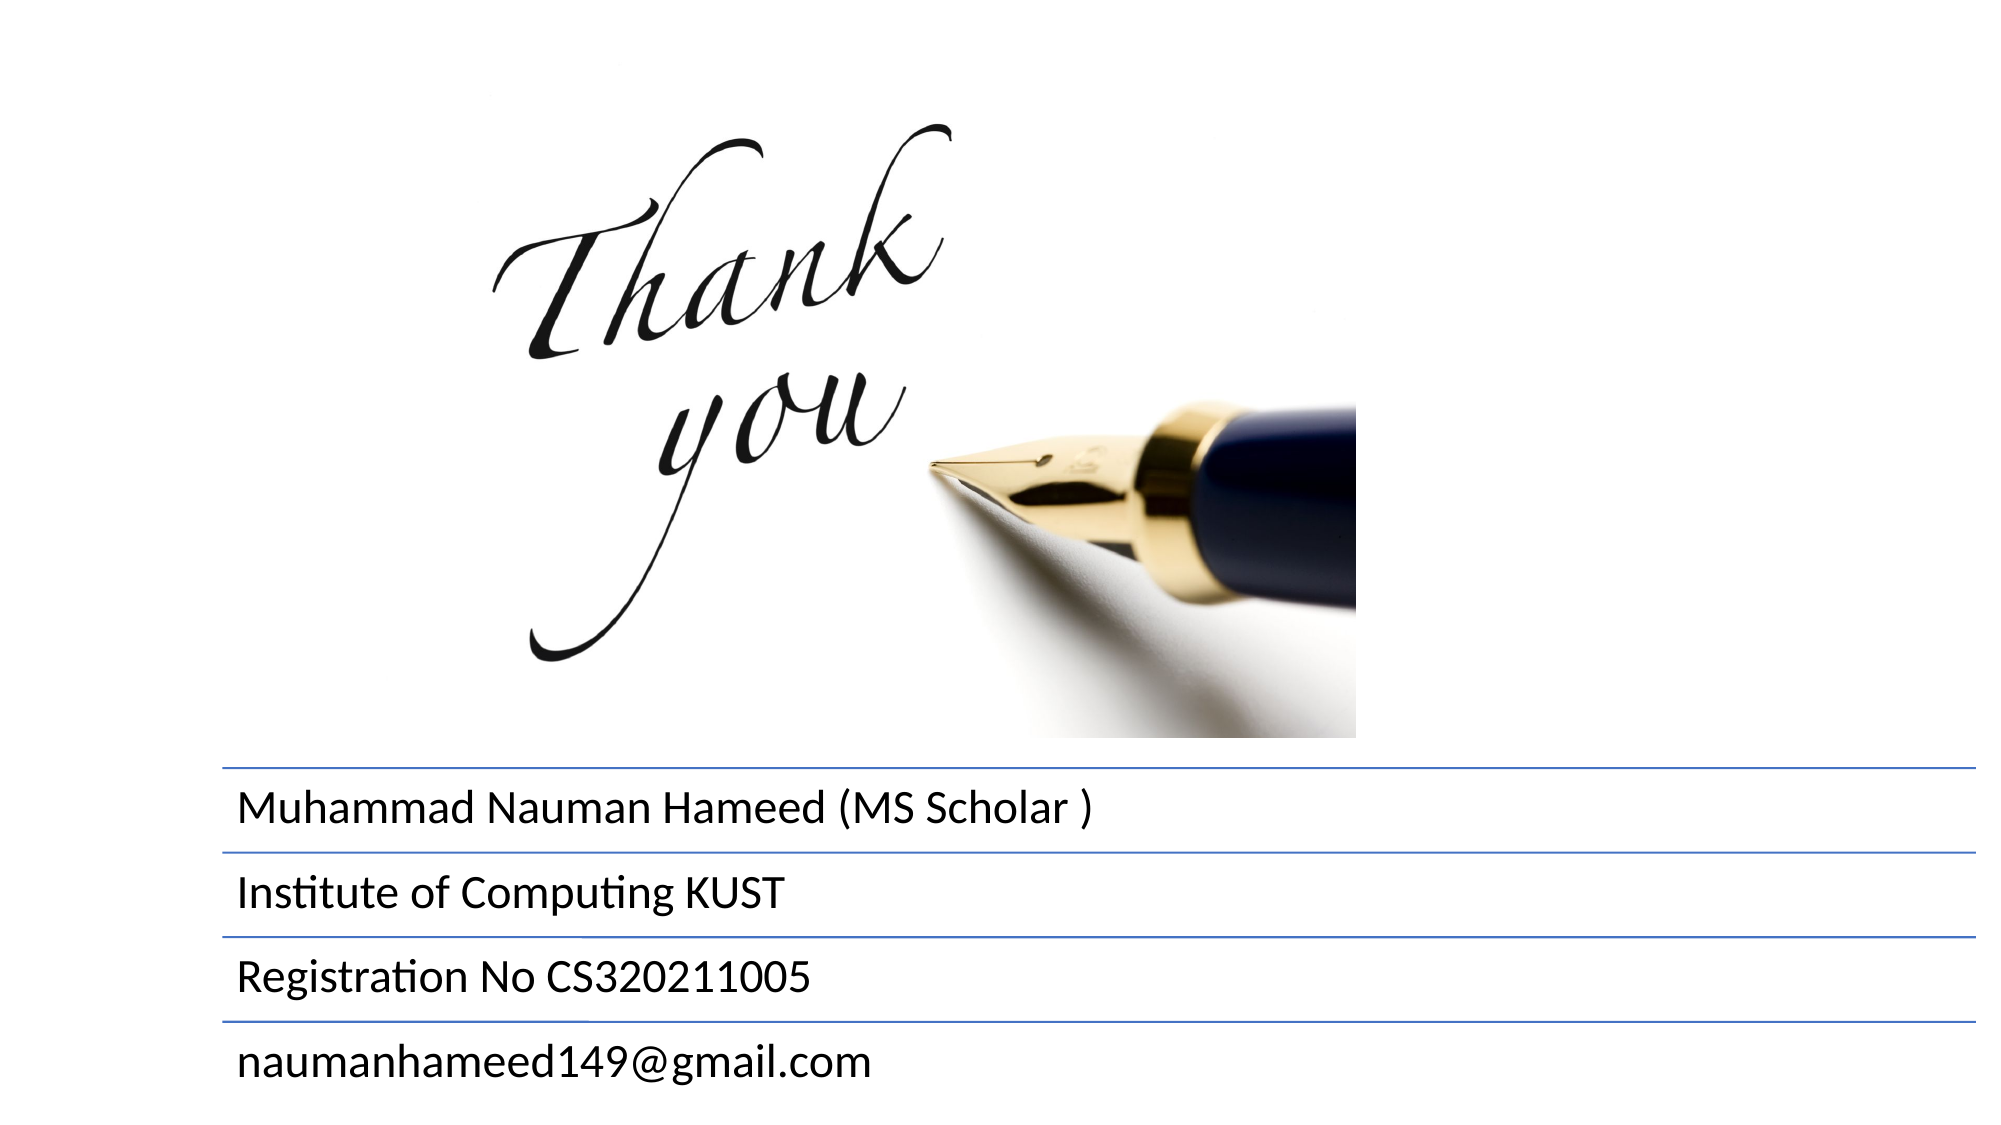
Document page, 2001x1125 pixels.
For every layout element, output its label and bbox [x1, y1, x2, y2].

picture [371, 0, 1356, 738]
text_box [222, 768, 1976, 1107]
